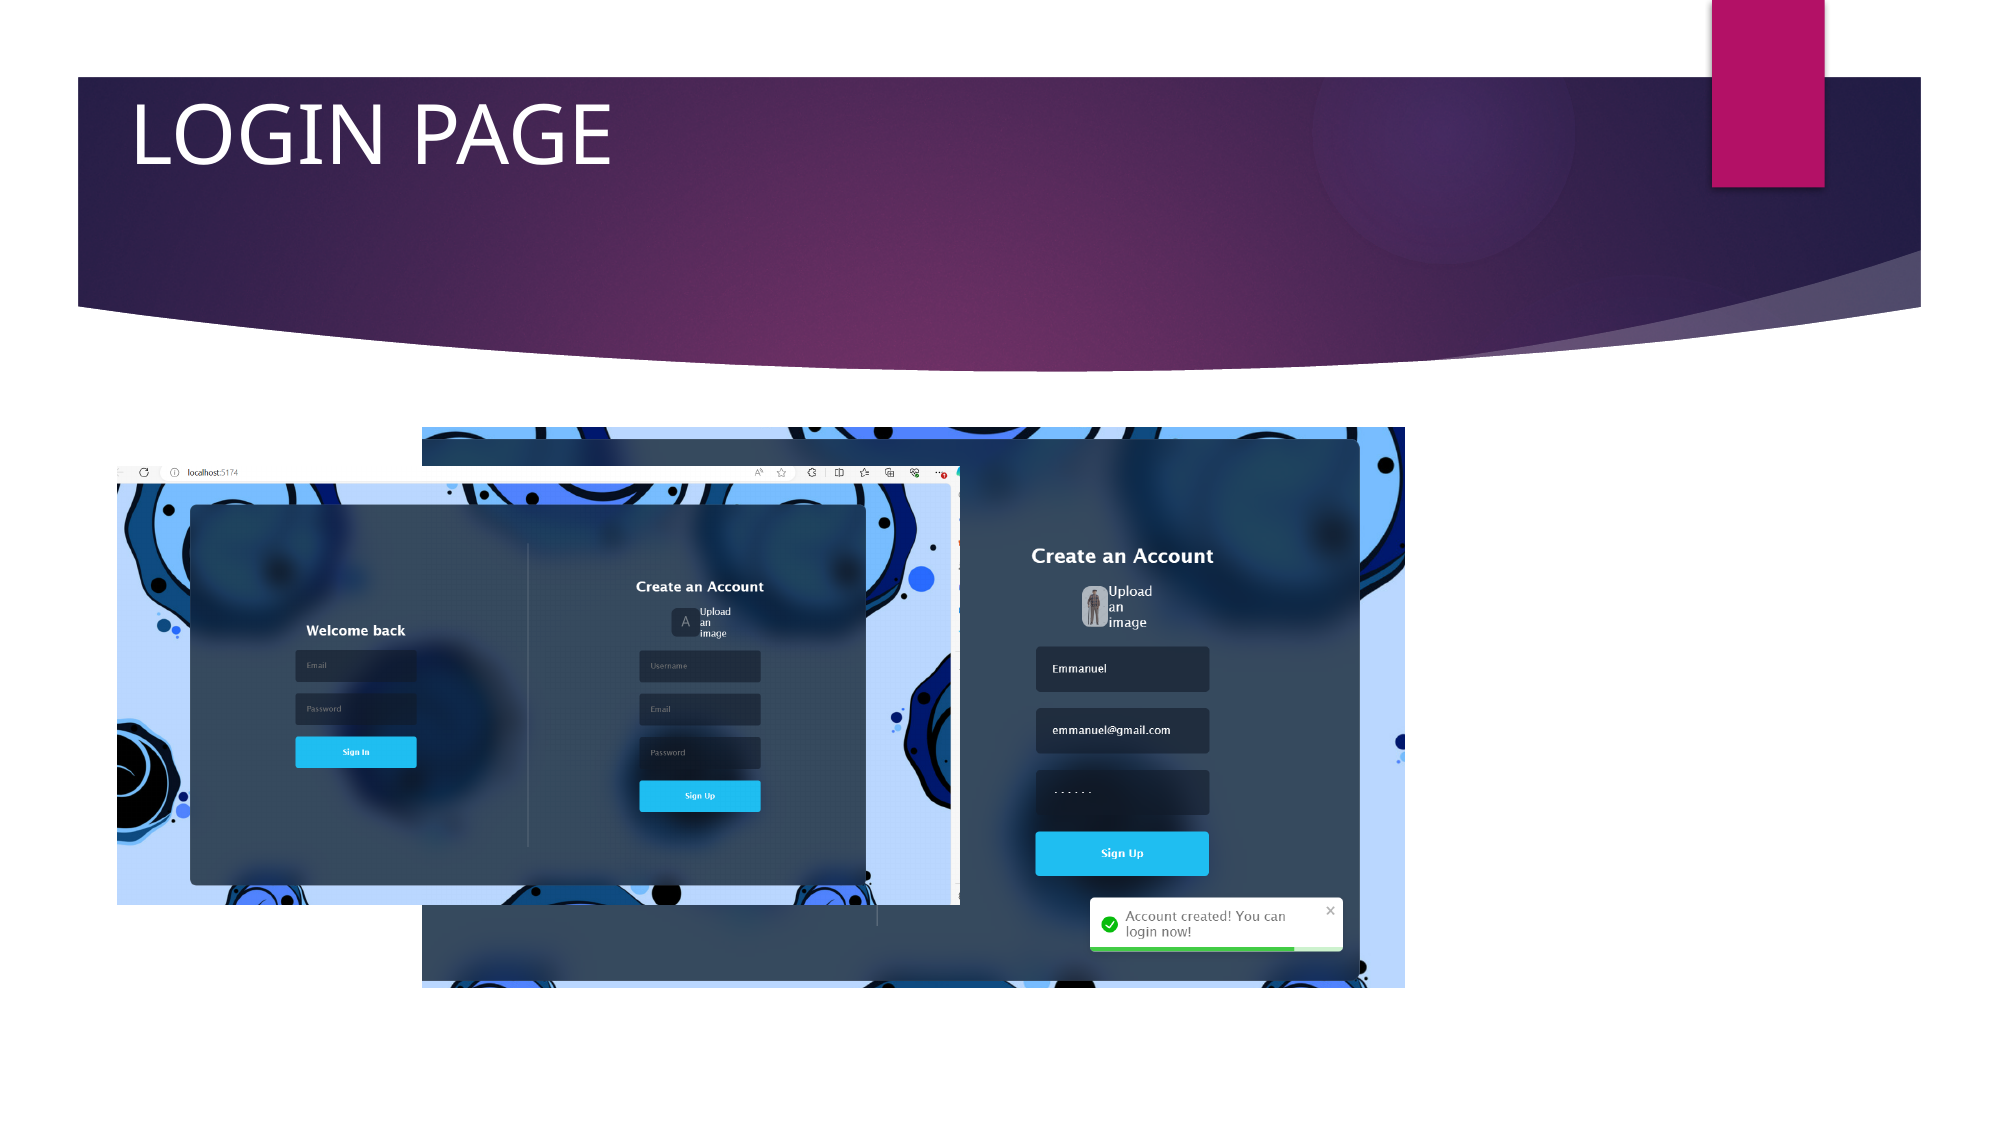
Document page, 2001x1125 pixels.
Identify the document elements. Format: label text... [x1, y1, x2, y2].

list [422, 426, 1405, 988]
title LOGIN PAGE [114, 57, 1279, 206]
picture [117, 466, 960, 905]
